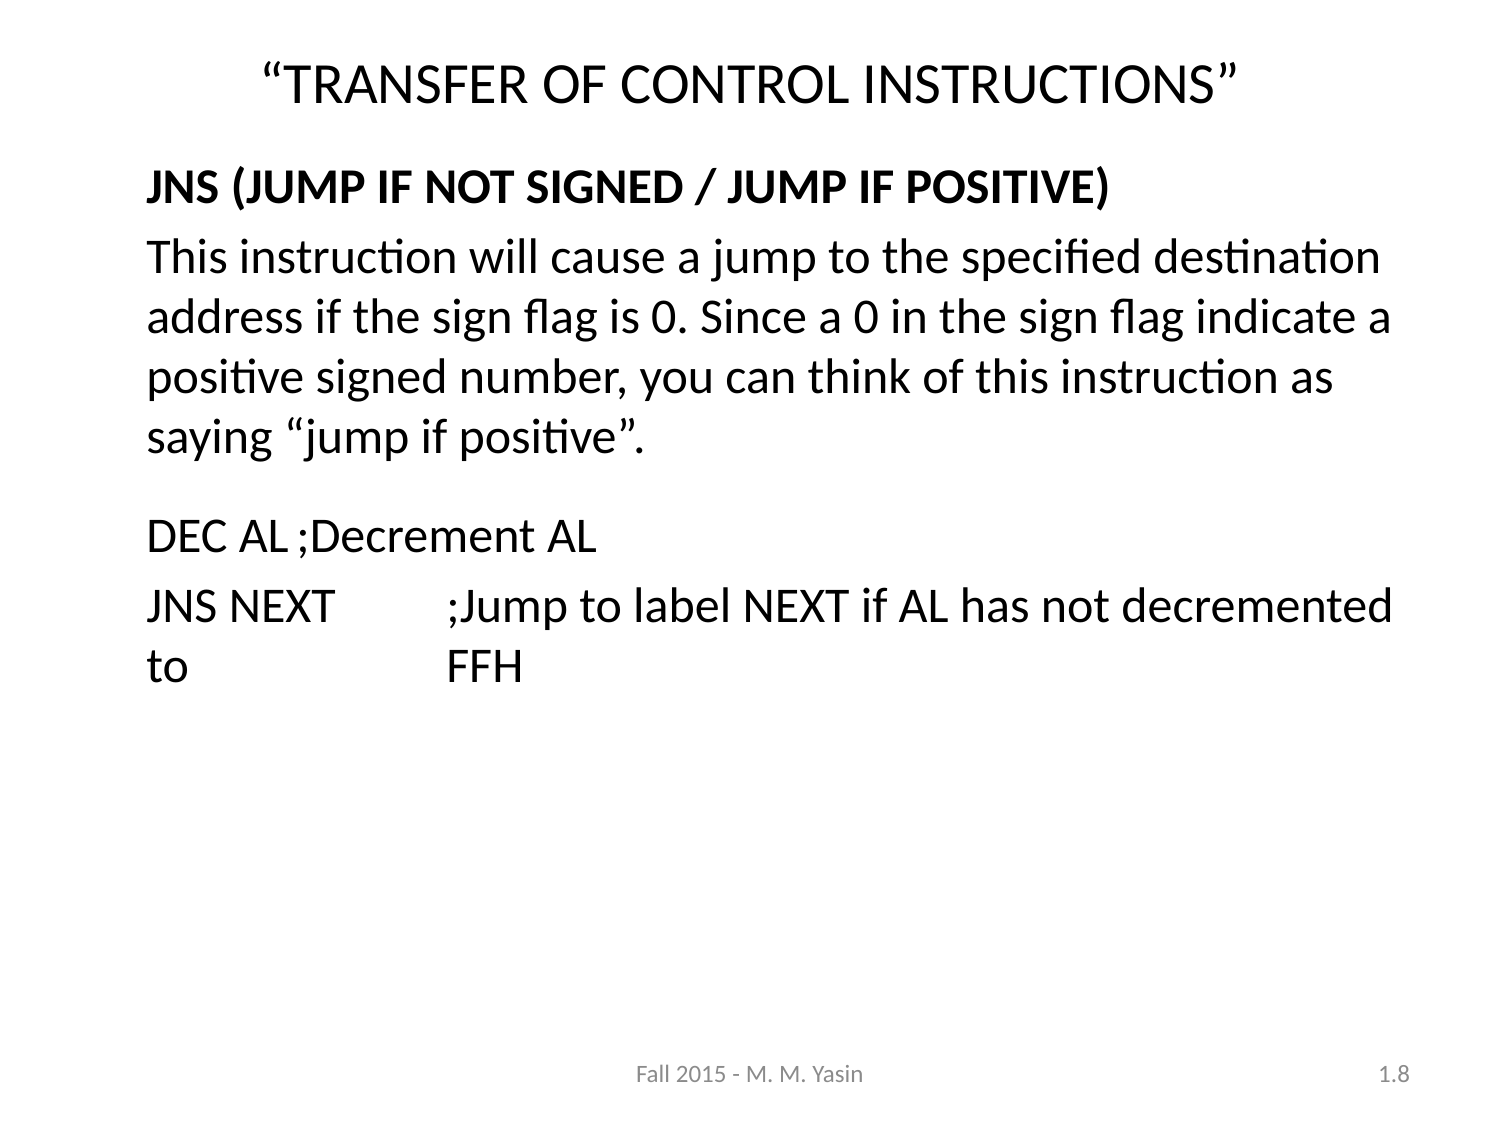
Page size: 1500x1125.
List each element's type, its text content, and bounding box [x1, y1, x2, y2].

list “TRANSFER OF CONTROL INSTRUCTIONS” JNS (JUMP IF NOT SIGNED / JUMP IF POSITIVE) This instruction will cause a jump to the specified destination address if the sign flag is 0. Since a 0 in the sign flag indicate a positive signed number, you can think of this instruction as saying “jump if positive”. DEC AL ;Decrement AL JNS NEXT ;Jump to label NEXT if AL has not decremented to FFH [75, 37, 1425, 1000]
footer Fall 2015 - M. M. Yasin [512, 1042, 988, 1103]
slide_number 1.8 [1074, 1042, 1425, 1103]
